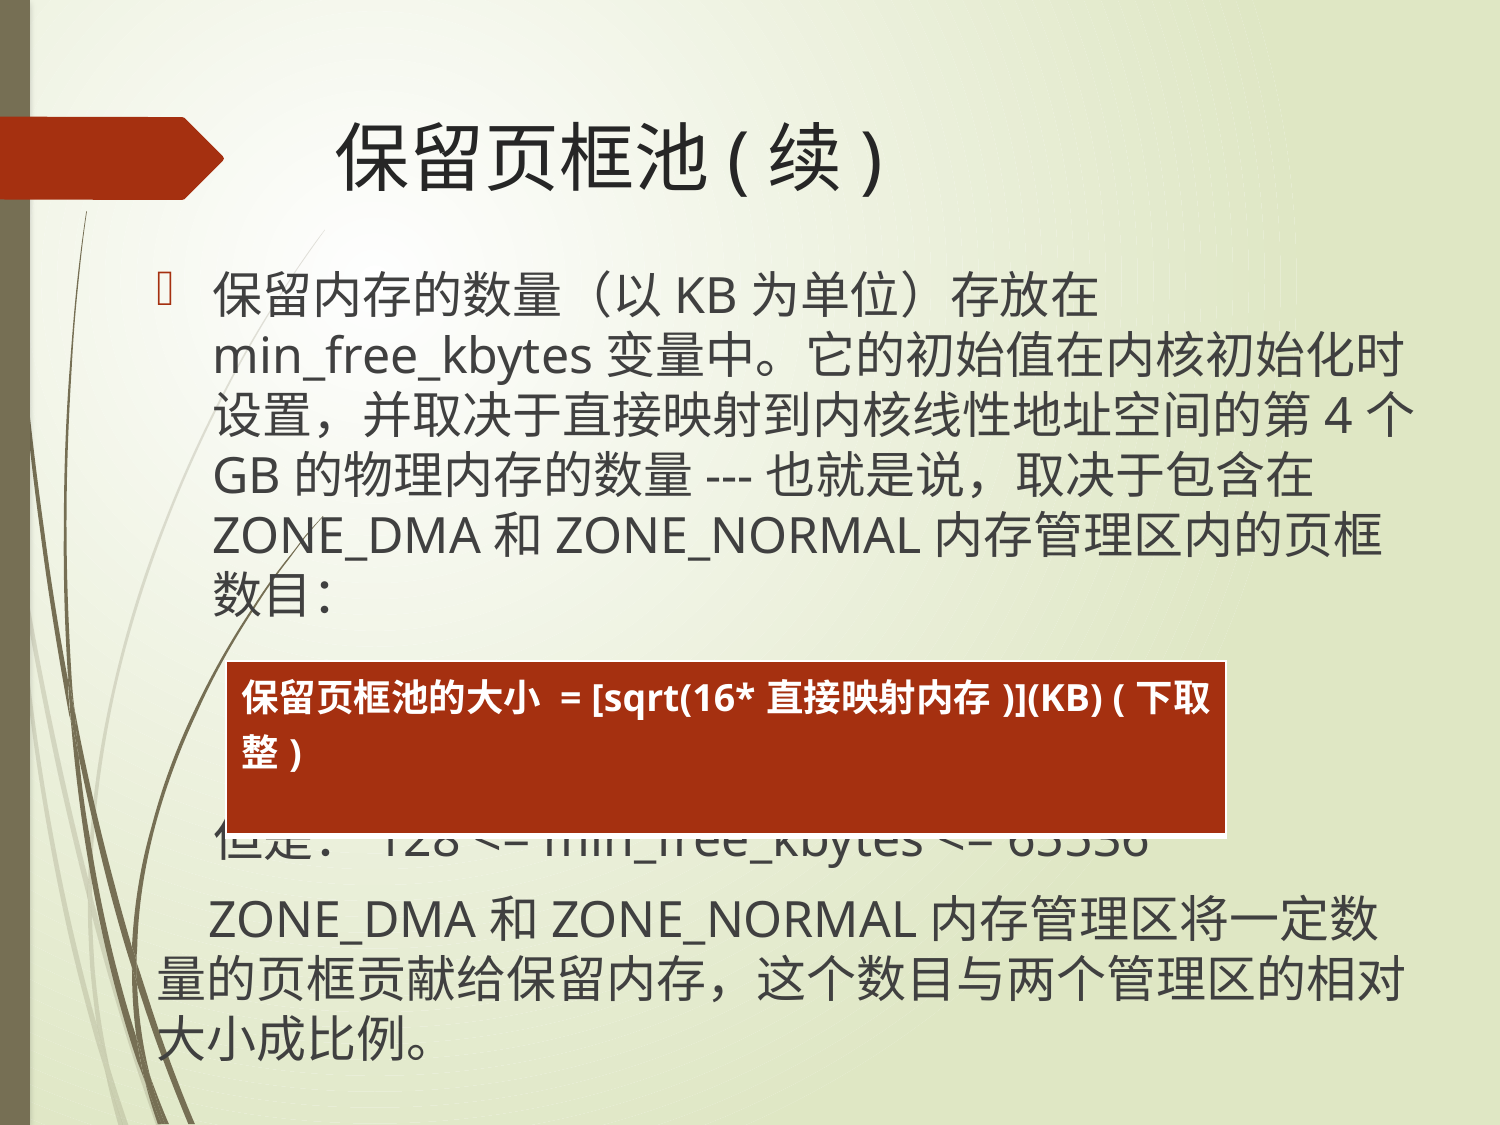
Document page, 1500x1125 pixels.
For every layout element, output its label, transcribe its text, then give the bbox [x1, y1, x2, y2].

list 保留内存的数量（以KB为单位）存放在min_free_kbytes变量中。它的初始值在内核初始化时设置，并取决于直接映射到内核线性地址空间的第4个GB的物理内存的数量---也就是说，取决于包含在ZONE_DMA和ZONE_NORMAL内存管理区内的页框数目： 但是：128 <= min_free_kbytes <= 65536 ZONE_DMA和ZONE_NORMAL内存管理区将一定数量的页框贡献给保留内存，这个数目与两个管理区的相对大小成比例。 [141, 256, 1436, 1125]
table_header 保留页框池的大小 = [sqrt(16*直接映射内存)](KB) (下取整) [227, 662, 1225, 833]
title 保留页框池(续) [319, 102, 1400, 256]
